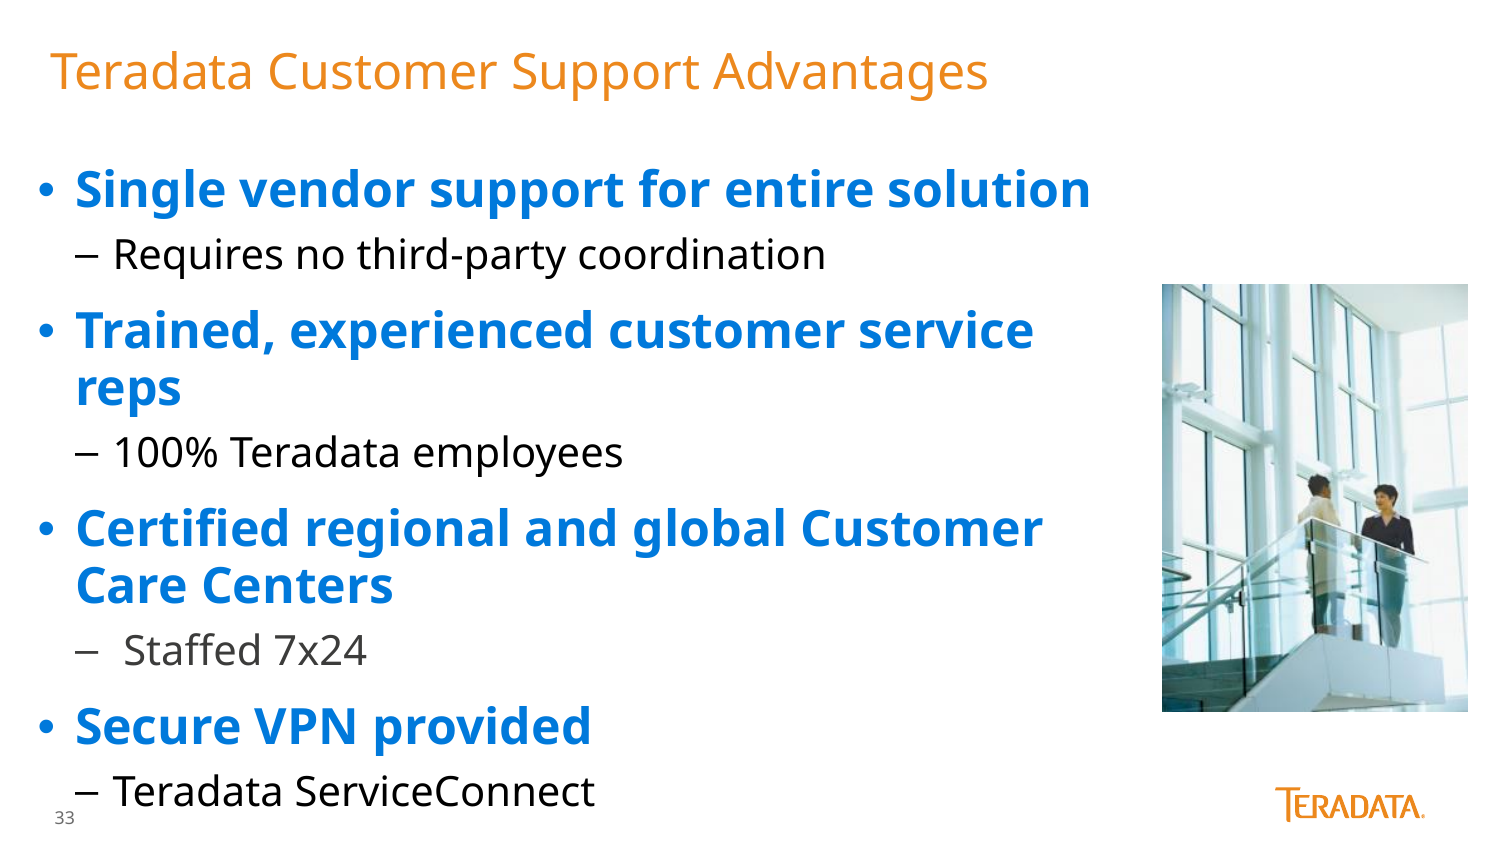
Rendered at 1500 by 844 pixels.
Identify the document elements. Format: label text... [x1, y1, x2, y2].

text_box [74, 788, 963, 844]
picture [1162, 284, 1468, 712]
title Teradata Customer Support Advantages [50, 37, 1400, 101]
list Single vendor support for entire solution Requires no third-party coordination Trained, experienced customer service reps 100% Teradata employees Certified regional and global Customer Care Centers Staffed 7x24 Secure VPN provided Teradata ServiceConnect [37, 161, 1150, 788]
